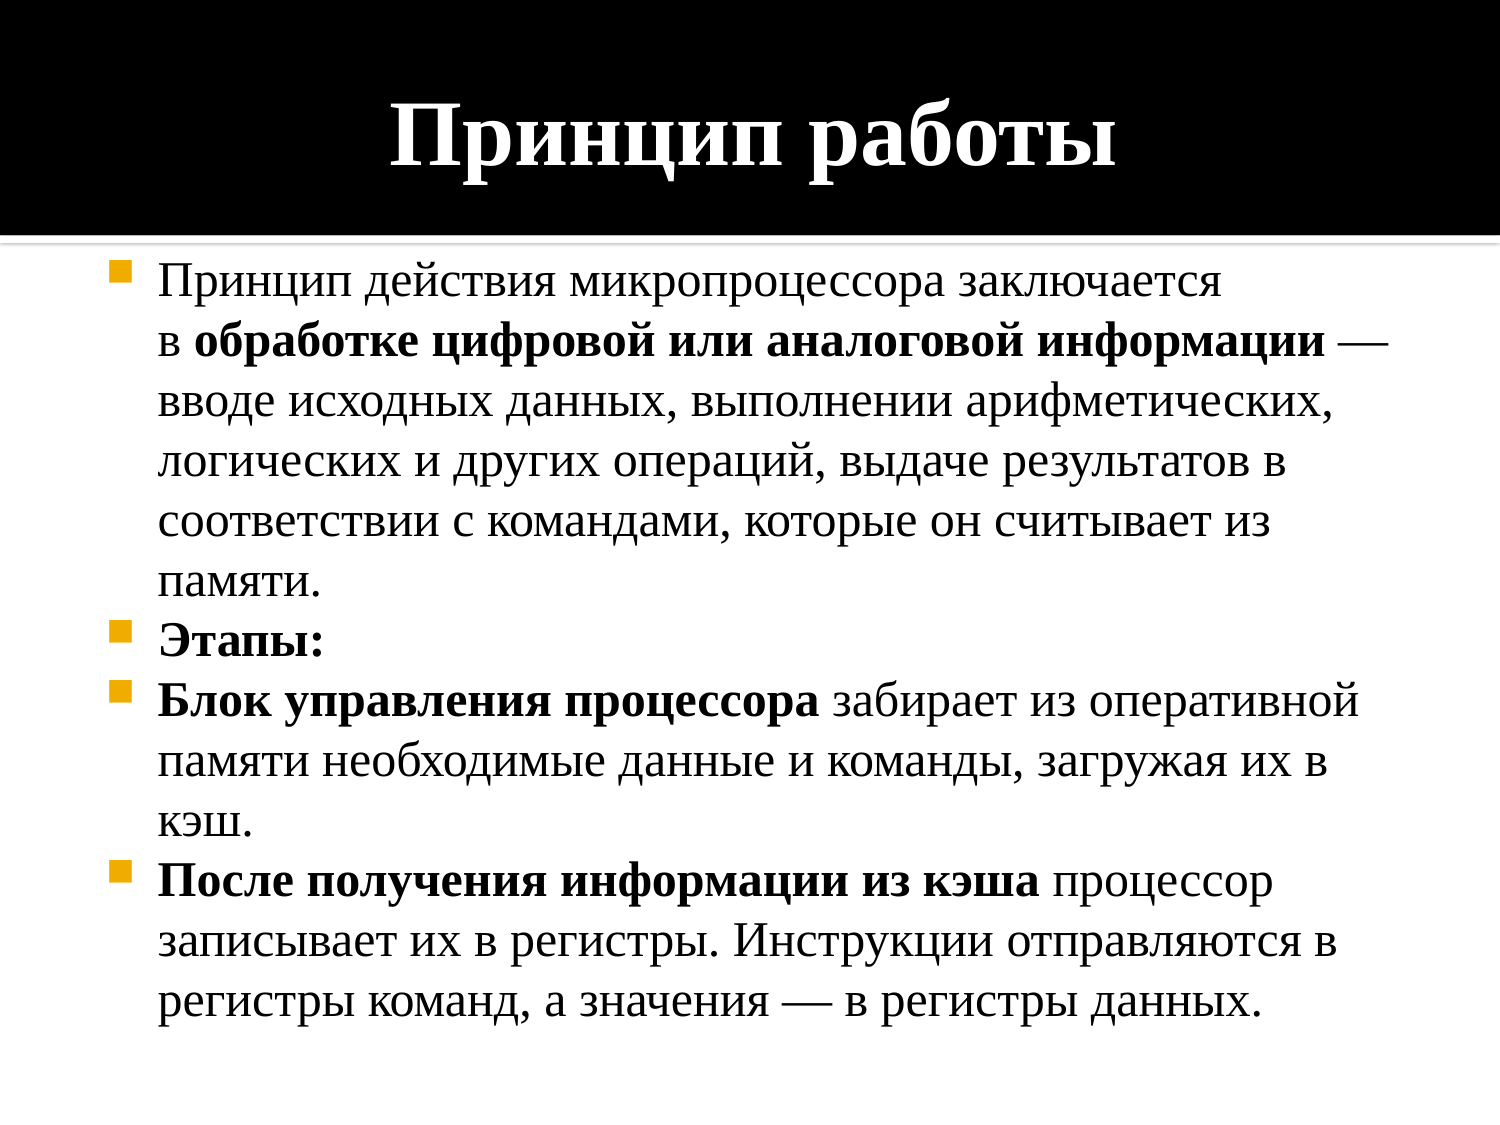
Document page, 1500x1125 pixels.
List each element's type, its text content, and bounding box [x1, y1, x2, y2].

title Принцип работы [75, 25, 1425, 231]
list Принцип действия микропроцессора заключается в обработке цифровой или аналоговой информации — вводе исходных данных, выполнении арифметических, логических и других операций, выдаче результатов в соответствии с командами, которые он считывает из памяти. Этапы: Блок управления процессора забирает из оперативной памяти необходимые данные и команды, загружая их в кэш. После получения информации из кэша процессор записывает их в регистры. Инструкции отправляются в регистры команд, а значения — в регистры данных. [76, 231, 1427, 991]
